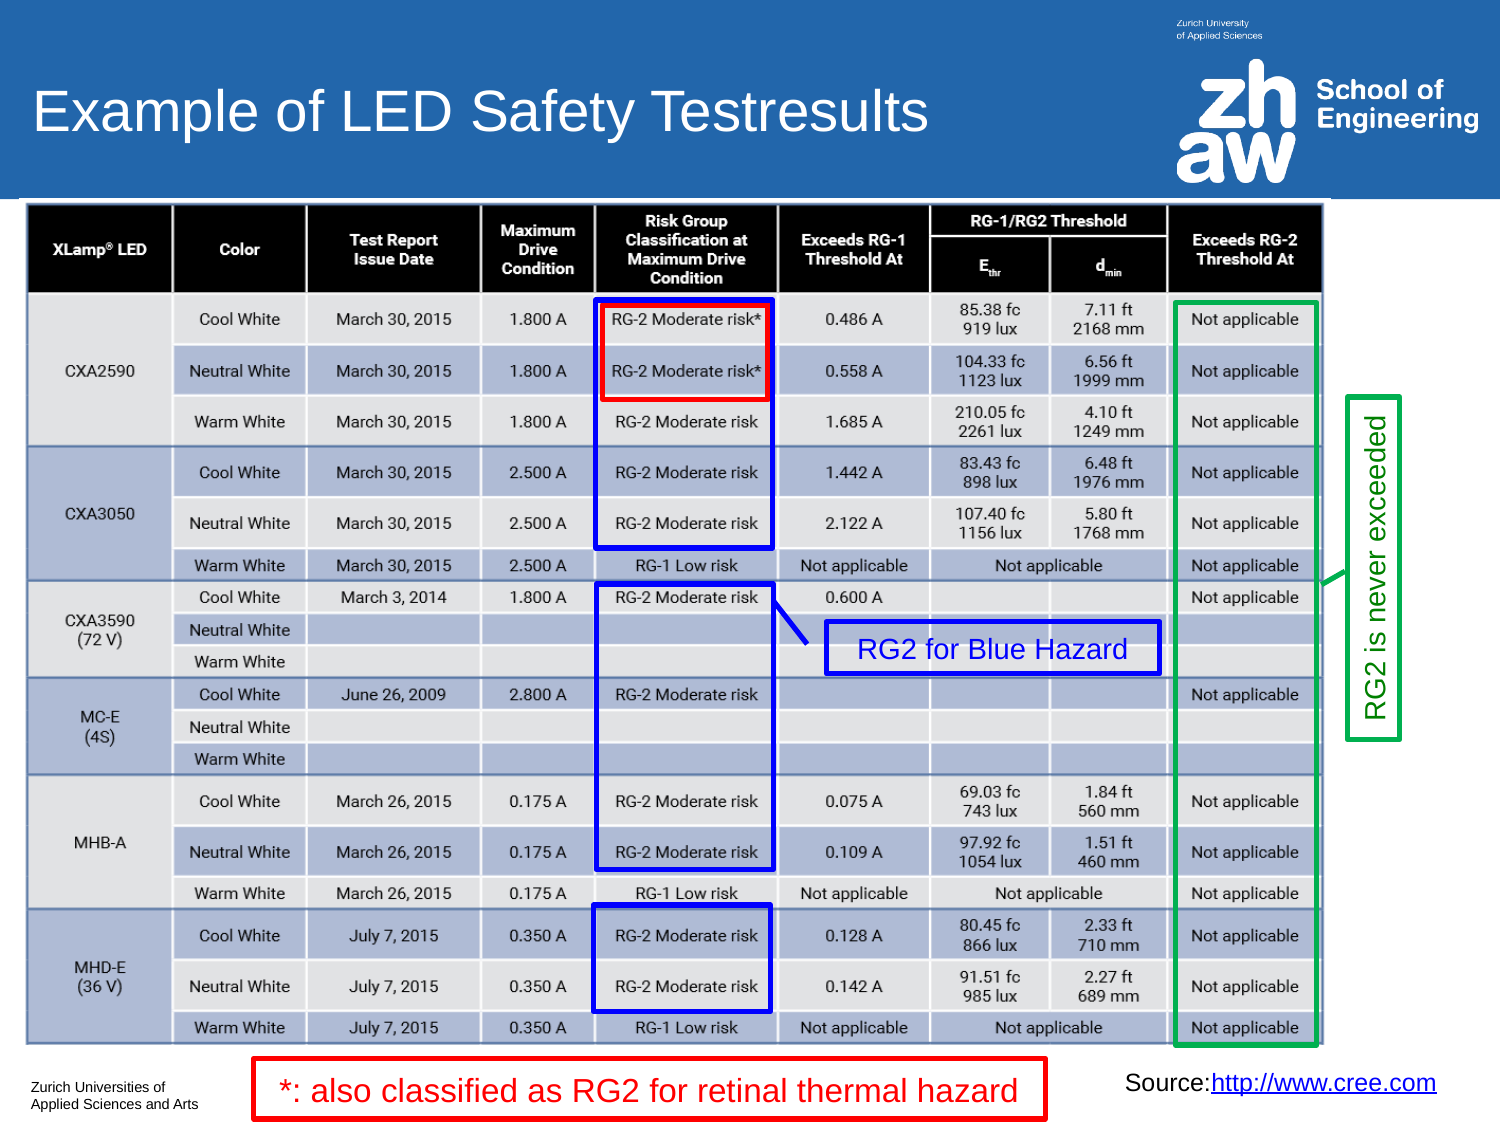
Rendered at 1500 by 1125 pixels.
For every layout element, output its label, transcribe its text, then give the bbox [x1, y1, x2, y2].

title Example of LED Safety Testresults [17, 31, 1158, 185]
picture [1176, 19, 1478, 183]
text_box RG2 is never exceeded [1338, 396, 1401, 741]
picture [19, 197, 1331, 1046]
text_box Source:http://www.cree.com [1109, 1058, 1477, 1125]
text_box *: also classified as RG2 for retinal thermal hazard [252, 1058, 1047, 1121]
